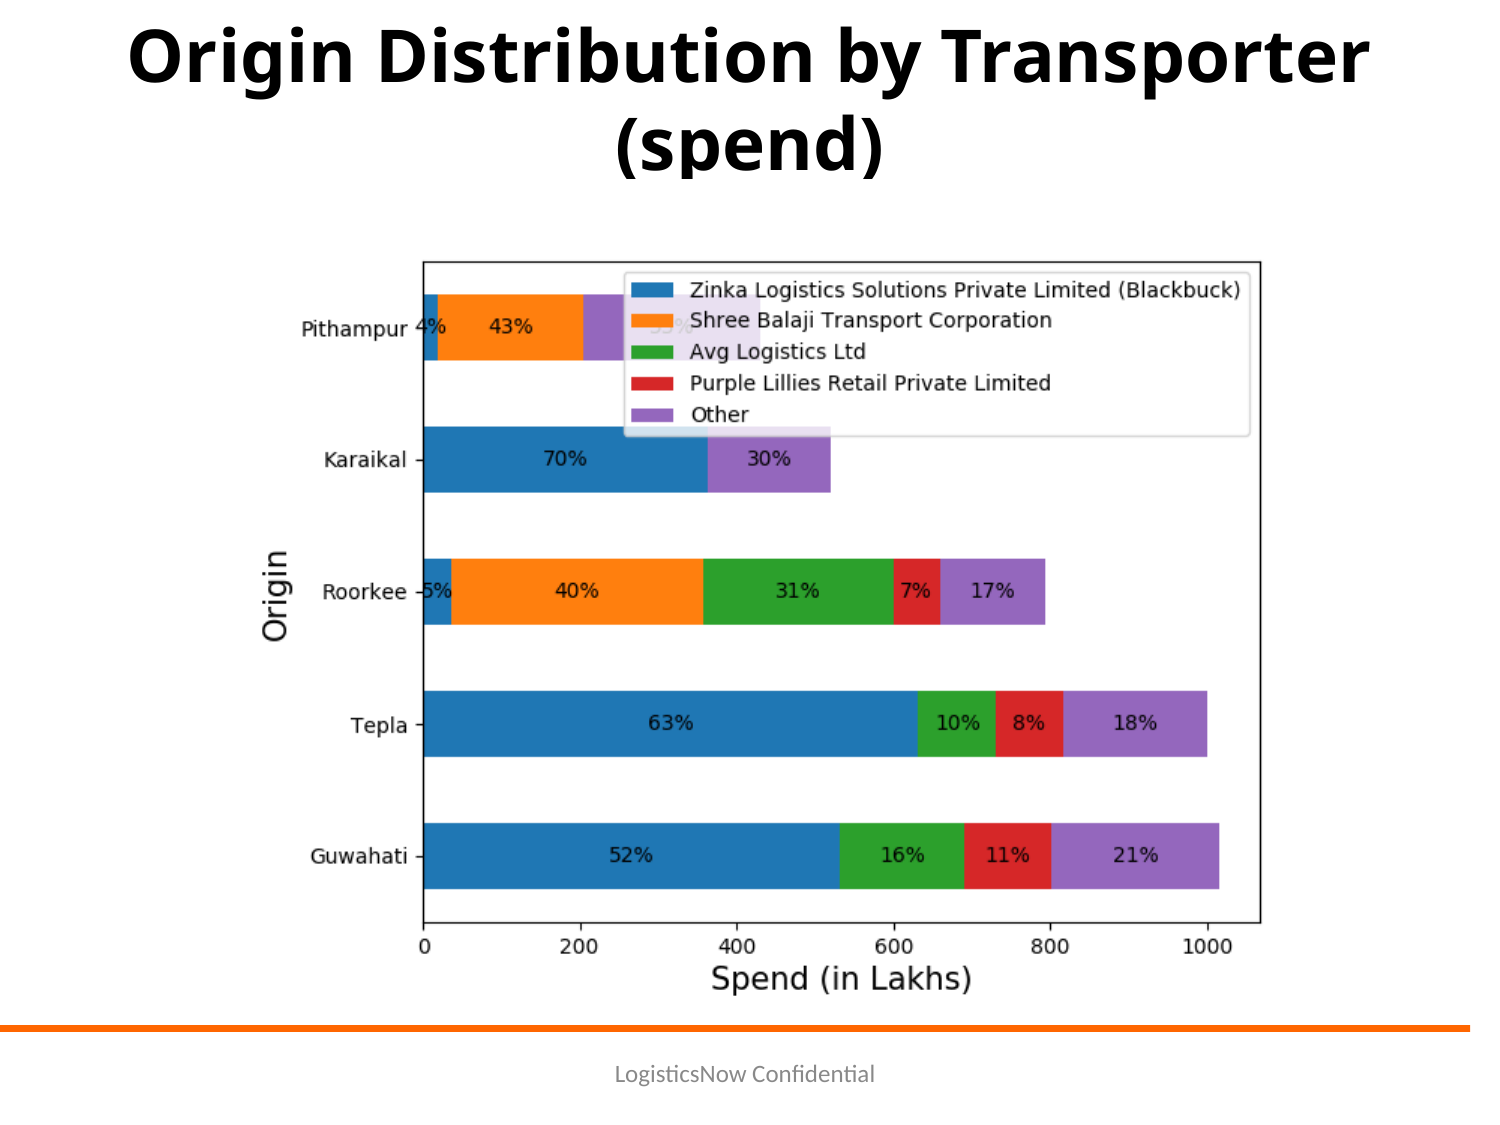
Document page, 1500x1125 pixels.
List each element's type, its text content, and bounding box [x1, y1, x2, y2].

picture [44, 179, 1396, 1006]
text_box LogisticsNow Confidential [599, 1005, 1500, 1095]
title Origin Distribution by Transporter (spend) [75, 45, 1425, 233]
